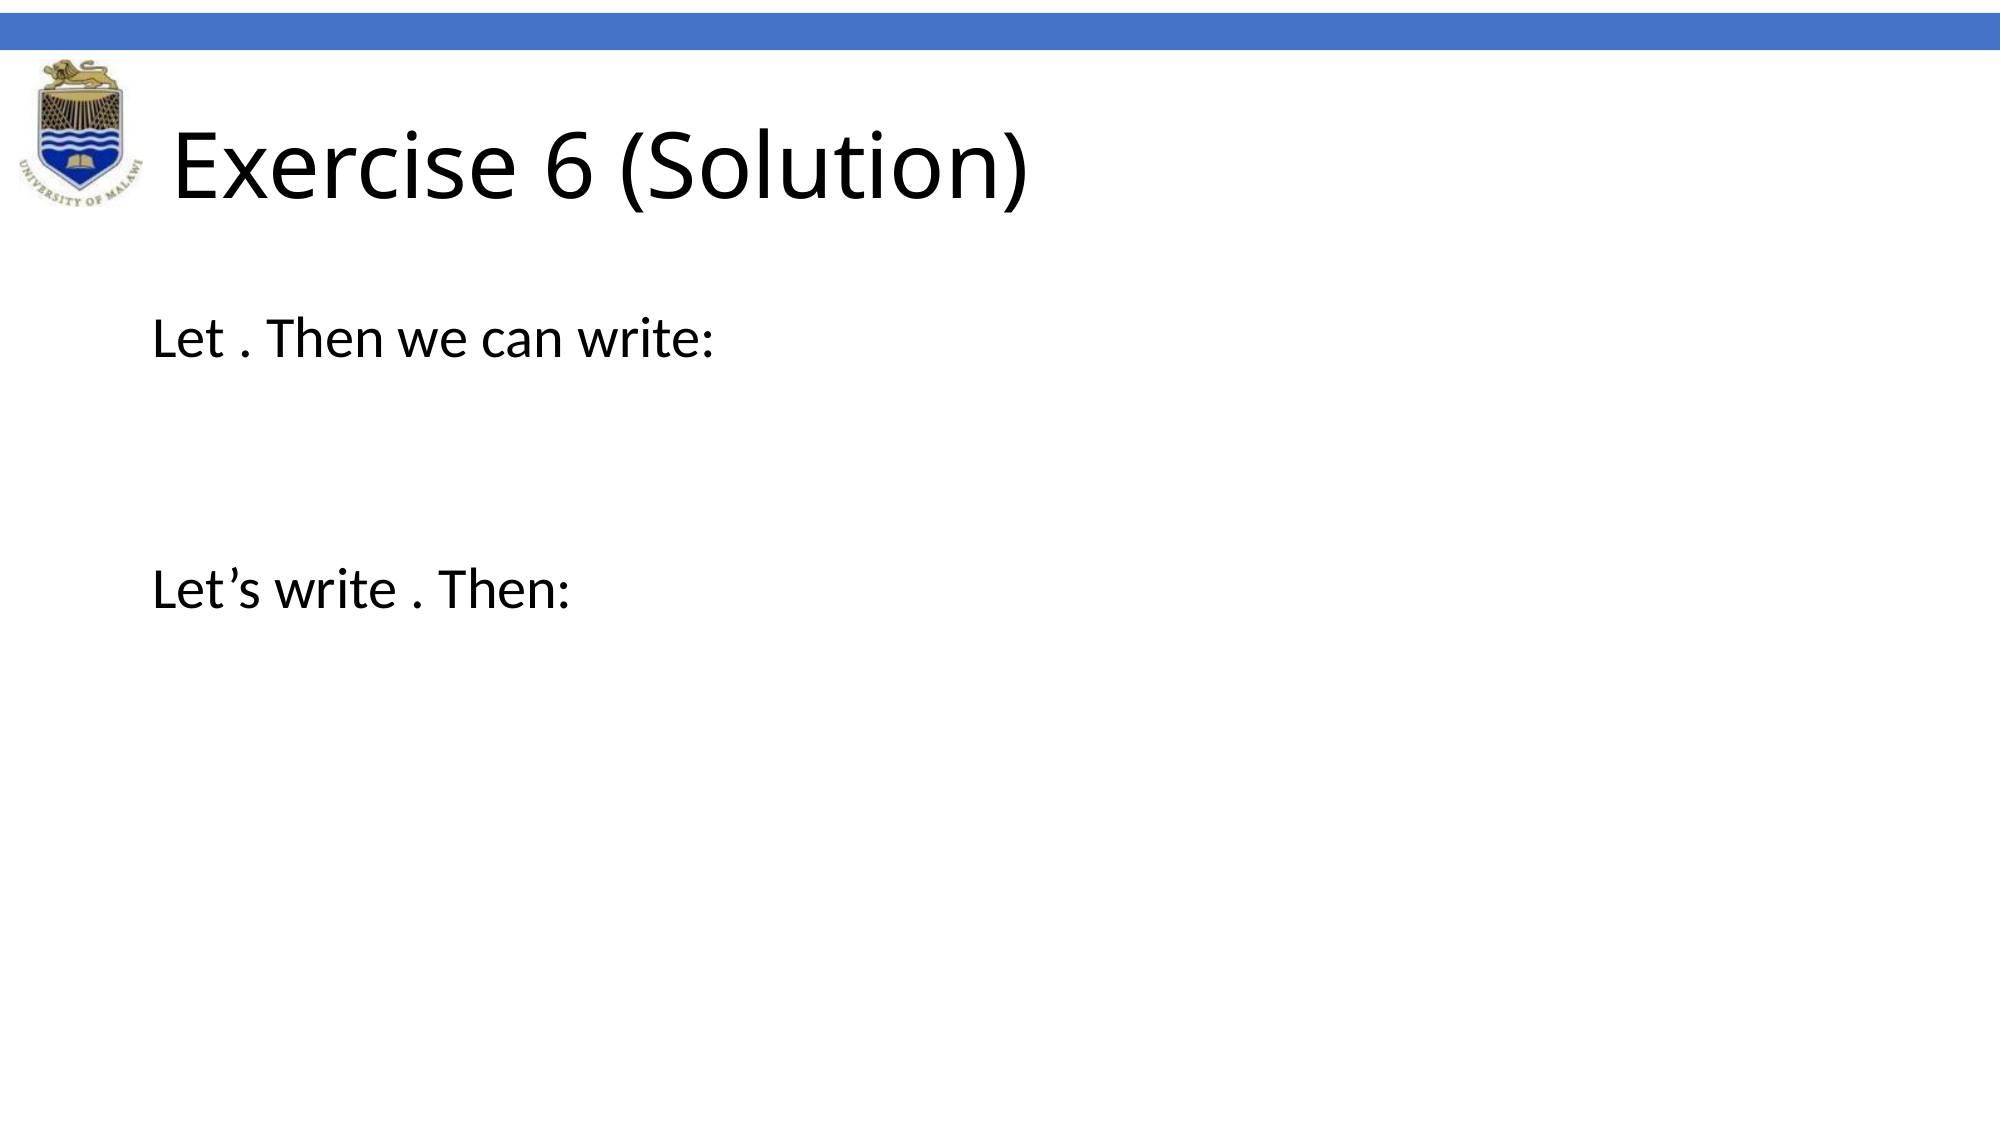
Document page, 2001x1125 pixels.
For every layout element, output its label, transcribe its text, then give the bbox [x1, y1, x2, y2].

title Exercise 6 (Solution) [155, 59, 1851, 278]
picture [19, 59, 143, 207]
